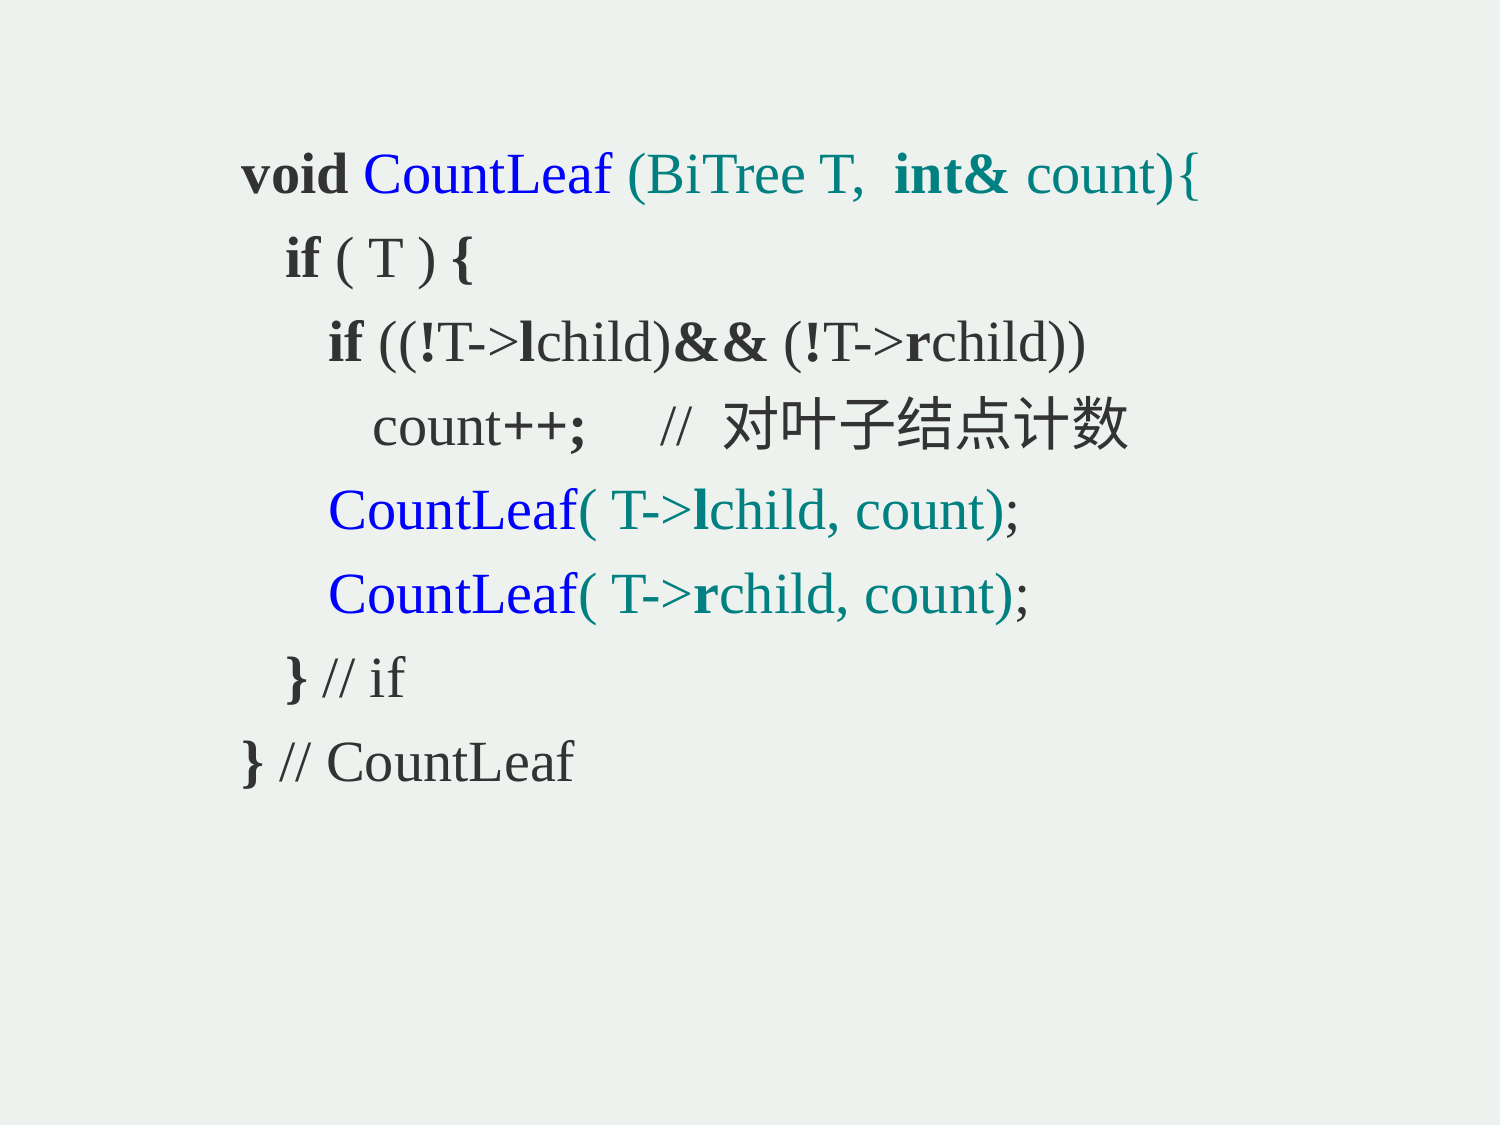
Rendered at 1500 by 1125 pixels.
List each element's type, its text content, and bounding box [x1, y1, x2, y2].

text_box void CountLeaf (BiTree T, int& count){ if ( T ) { if ((!T->lchild)&& (!T->rchild)) count++; // 对叶子结点计数 CountLeaf( T->lchild, count); CountLeaf( T->rchild, count); } // if } // CountLeaf [227, 113, 1219, 801]
